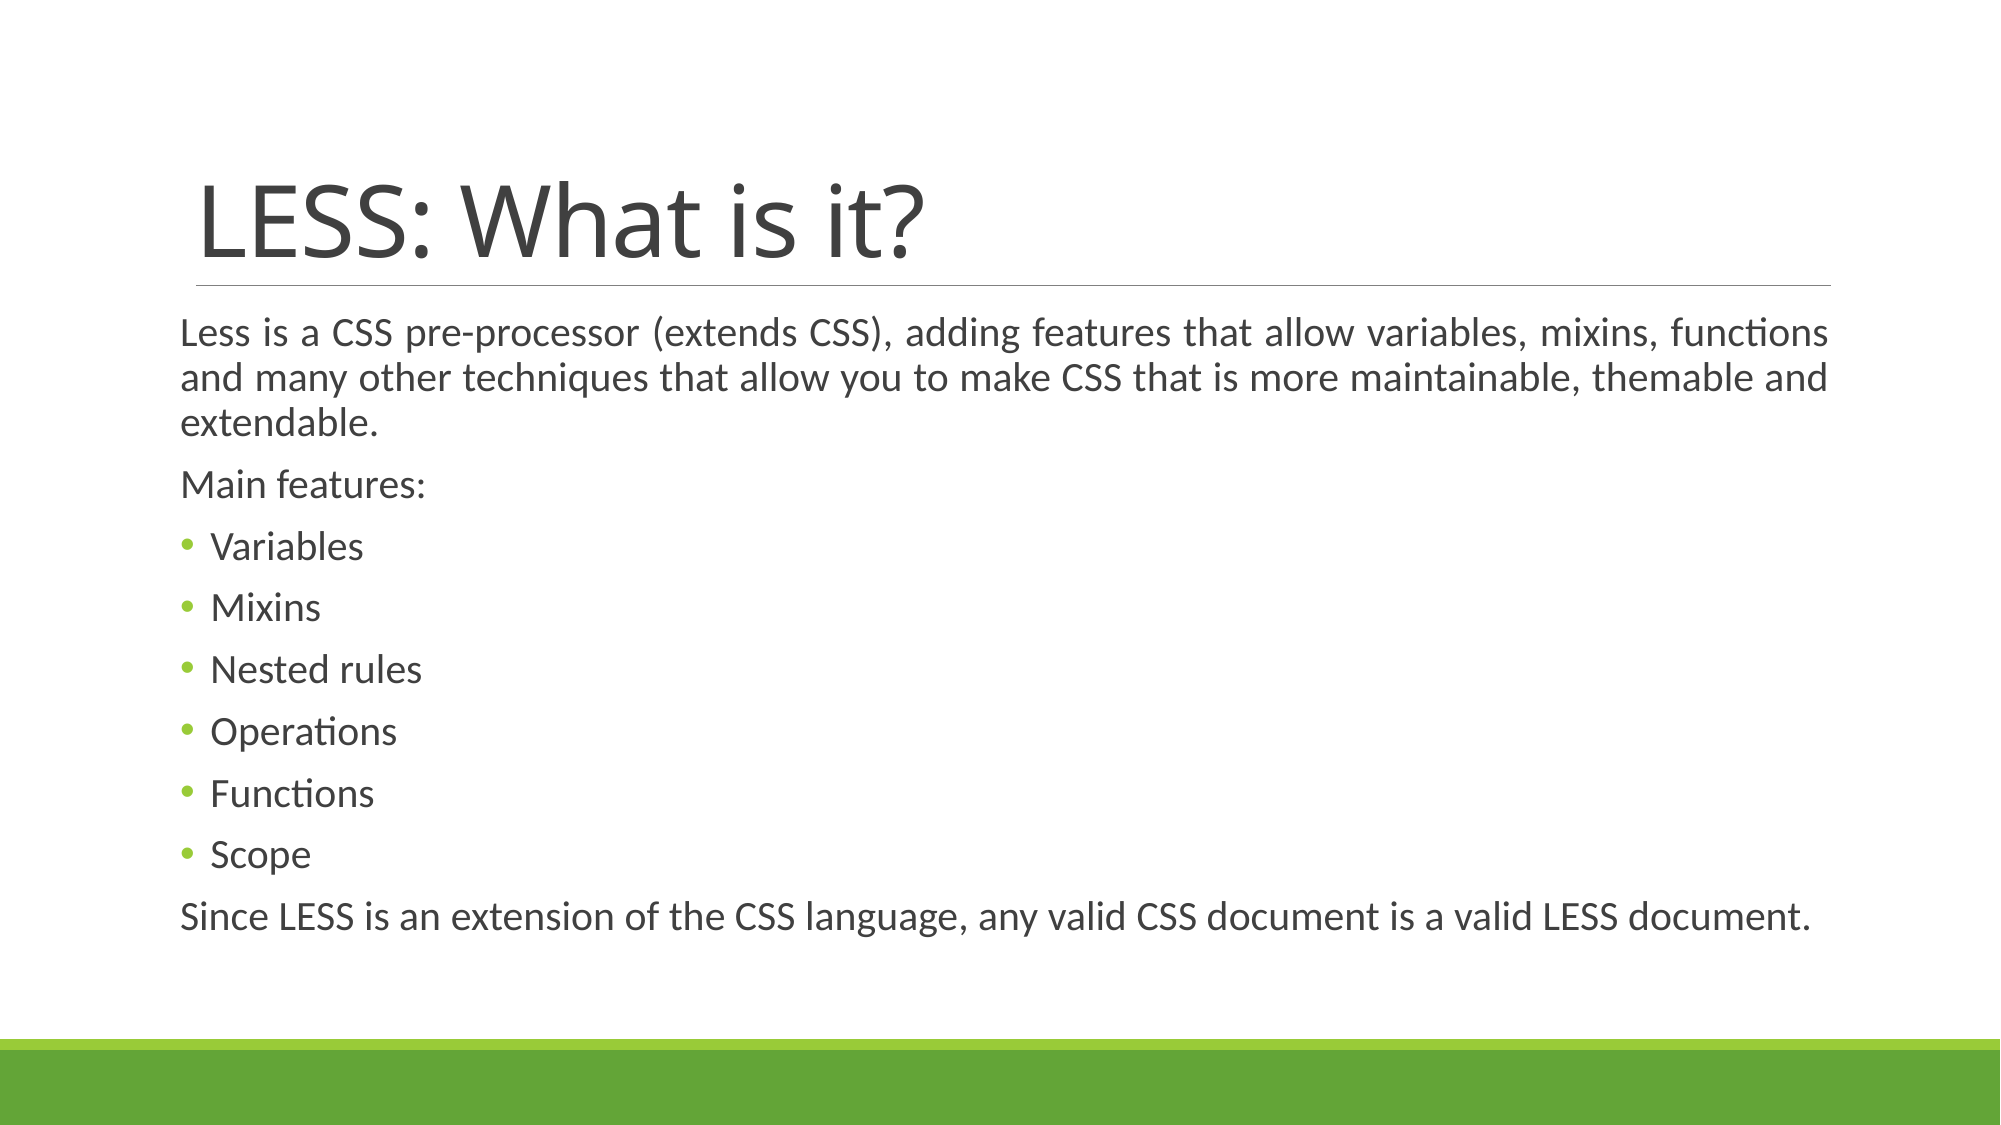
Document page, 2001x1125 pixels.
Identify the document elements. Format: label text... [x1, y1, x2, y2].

title LESS: What is it? [180, 47, 1830, 285]
list Less is a CSS pre-processor (extends CSS), adding features that allow variables, mixins, functions and many other techniques that allow you to make CSS that is more maintainable, themable and extendable. Main features: Variables Mixins Nested rules Operations Functions Scope Since LESS is an extension of the CSS language, any valid CSS document is a valid LESS document. [180, 302, 1830, 1012]
